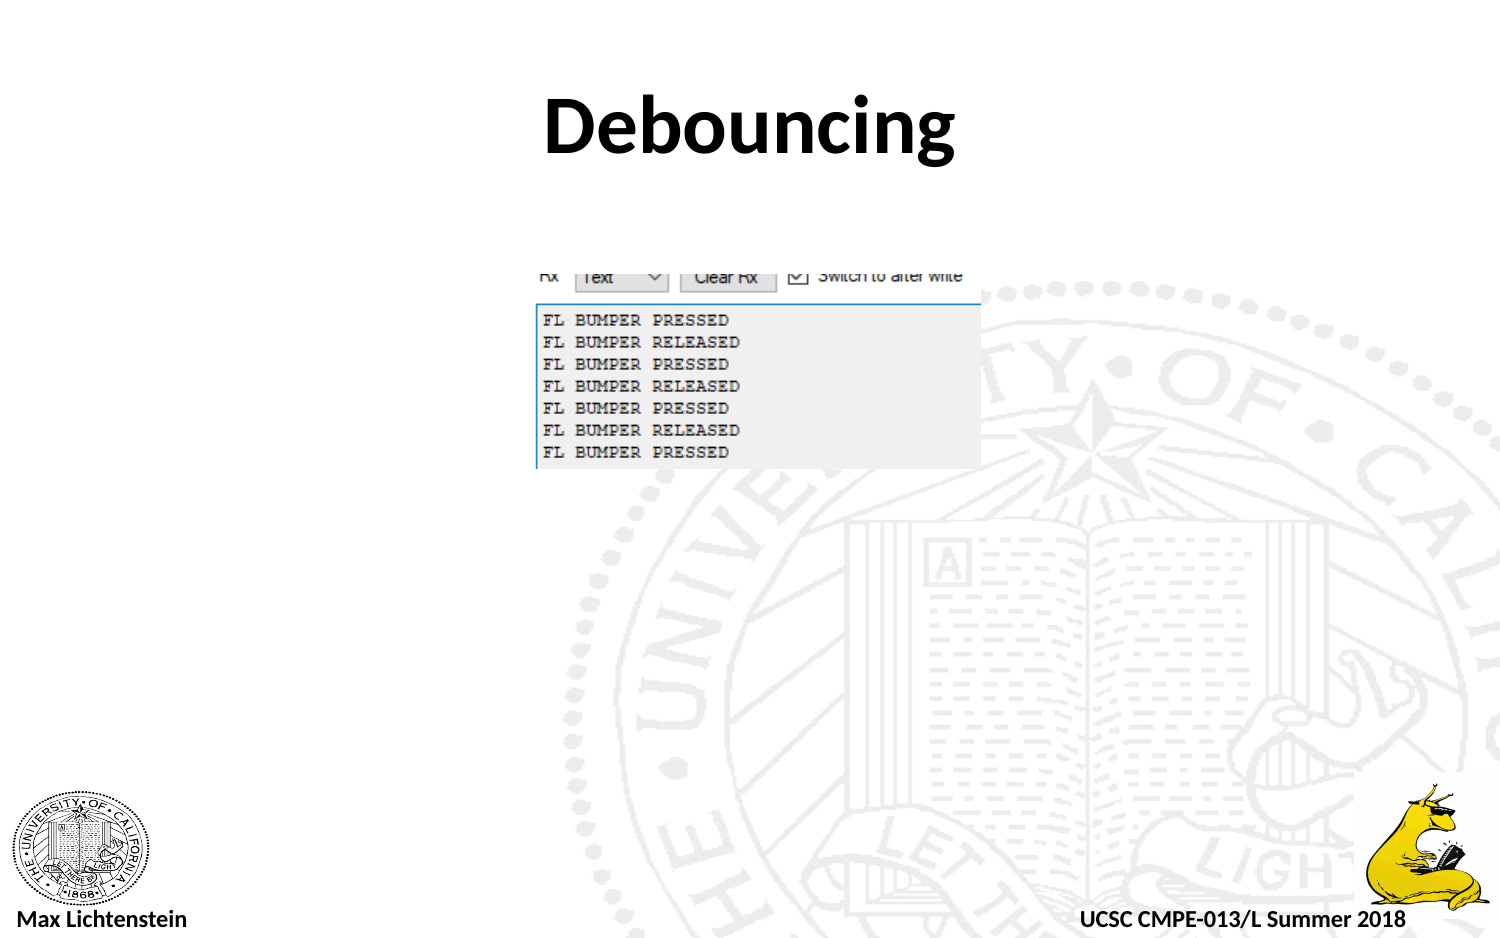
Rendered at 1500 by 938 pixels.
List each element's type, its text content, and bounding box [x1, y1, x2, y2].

picture [519, 274, 1500, 938]
title Debouncing [0, 42, 1500, 199]
picture [12, 791, 150, 906]
